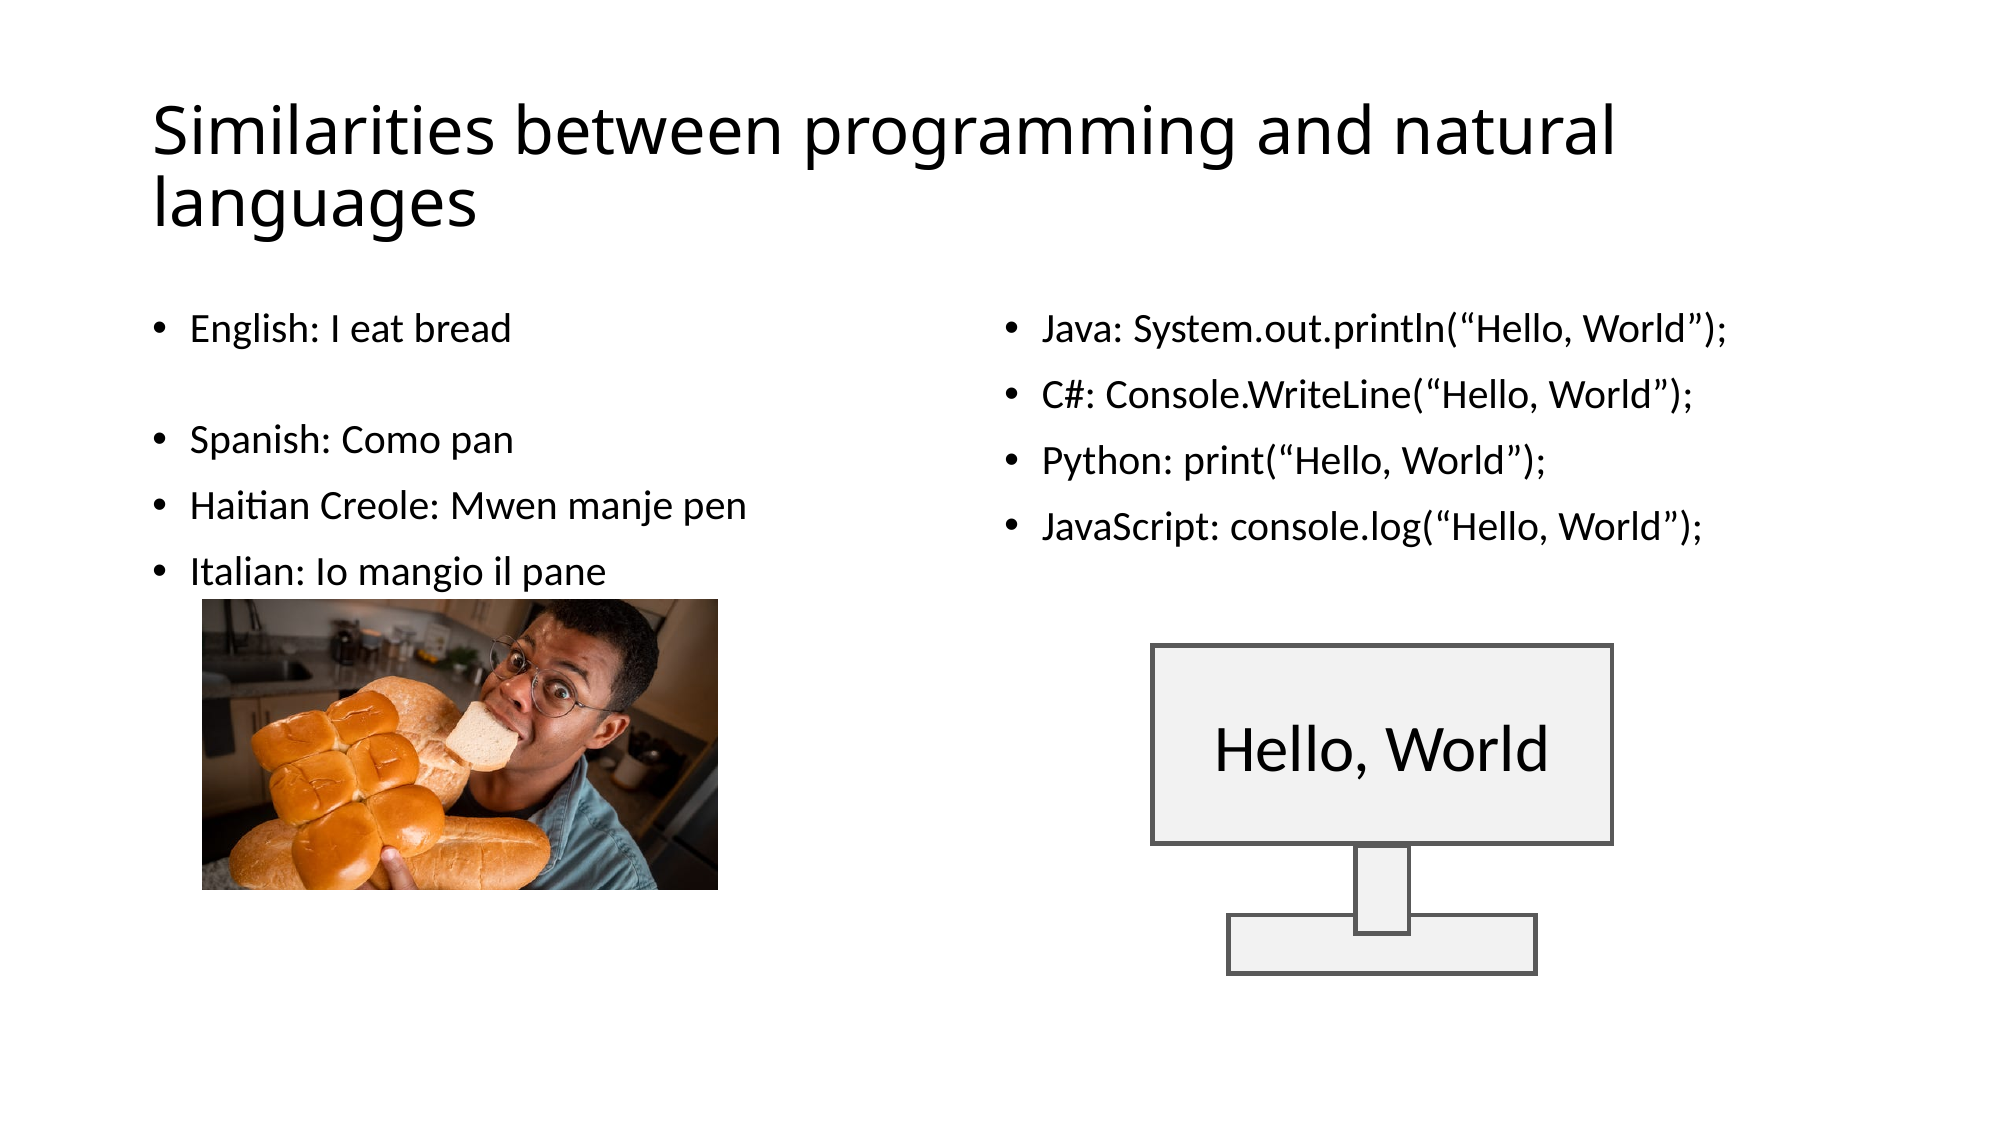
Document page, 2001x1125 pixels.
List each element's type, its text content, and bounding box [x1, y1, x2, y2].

list English: I eat bread Spanish: Como pan Haitian Creole: Mwen manje pen Italian: Io mangio il pane [137, 299, 783, 1014]
text_box [1228, 914, 1537, 975]
text_box Hello, World [1151, 644, 1613, 845]
text_box Java: System.out.println(“Hello, World”); C#: Console.WriteLine(“Hello, World”); Python: print(“Hello, World”); JavaScript: console.log(“Hello, World”); [989, 299, 1776, 1014]
text_box [1354, 844, 1410, 935]
title Similarities between programming and natural languages [137, 59, 1863, 278]
picture [202, 599, 719, 890]
